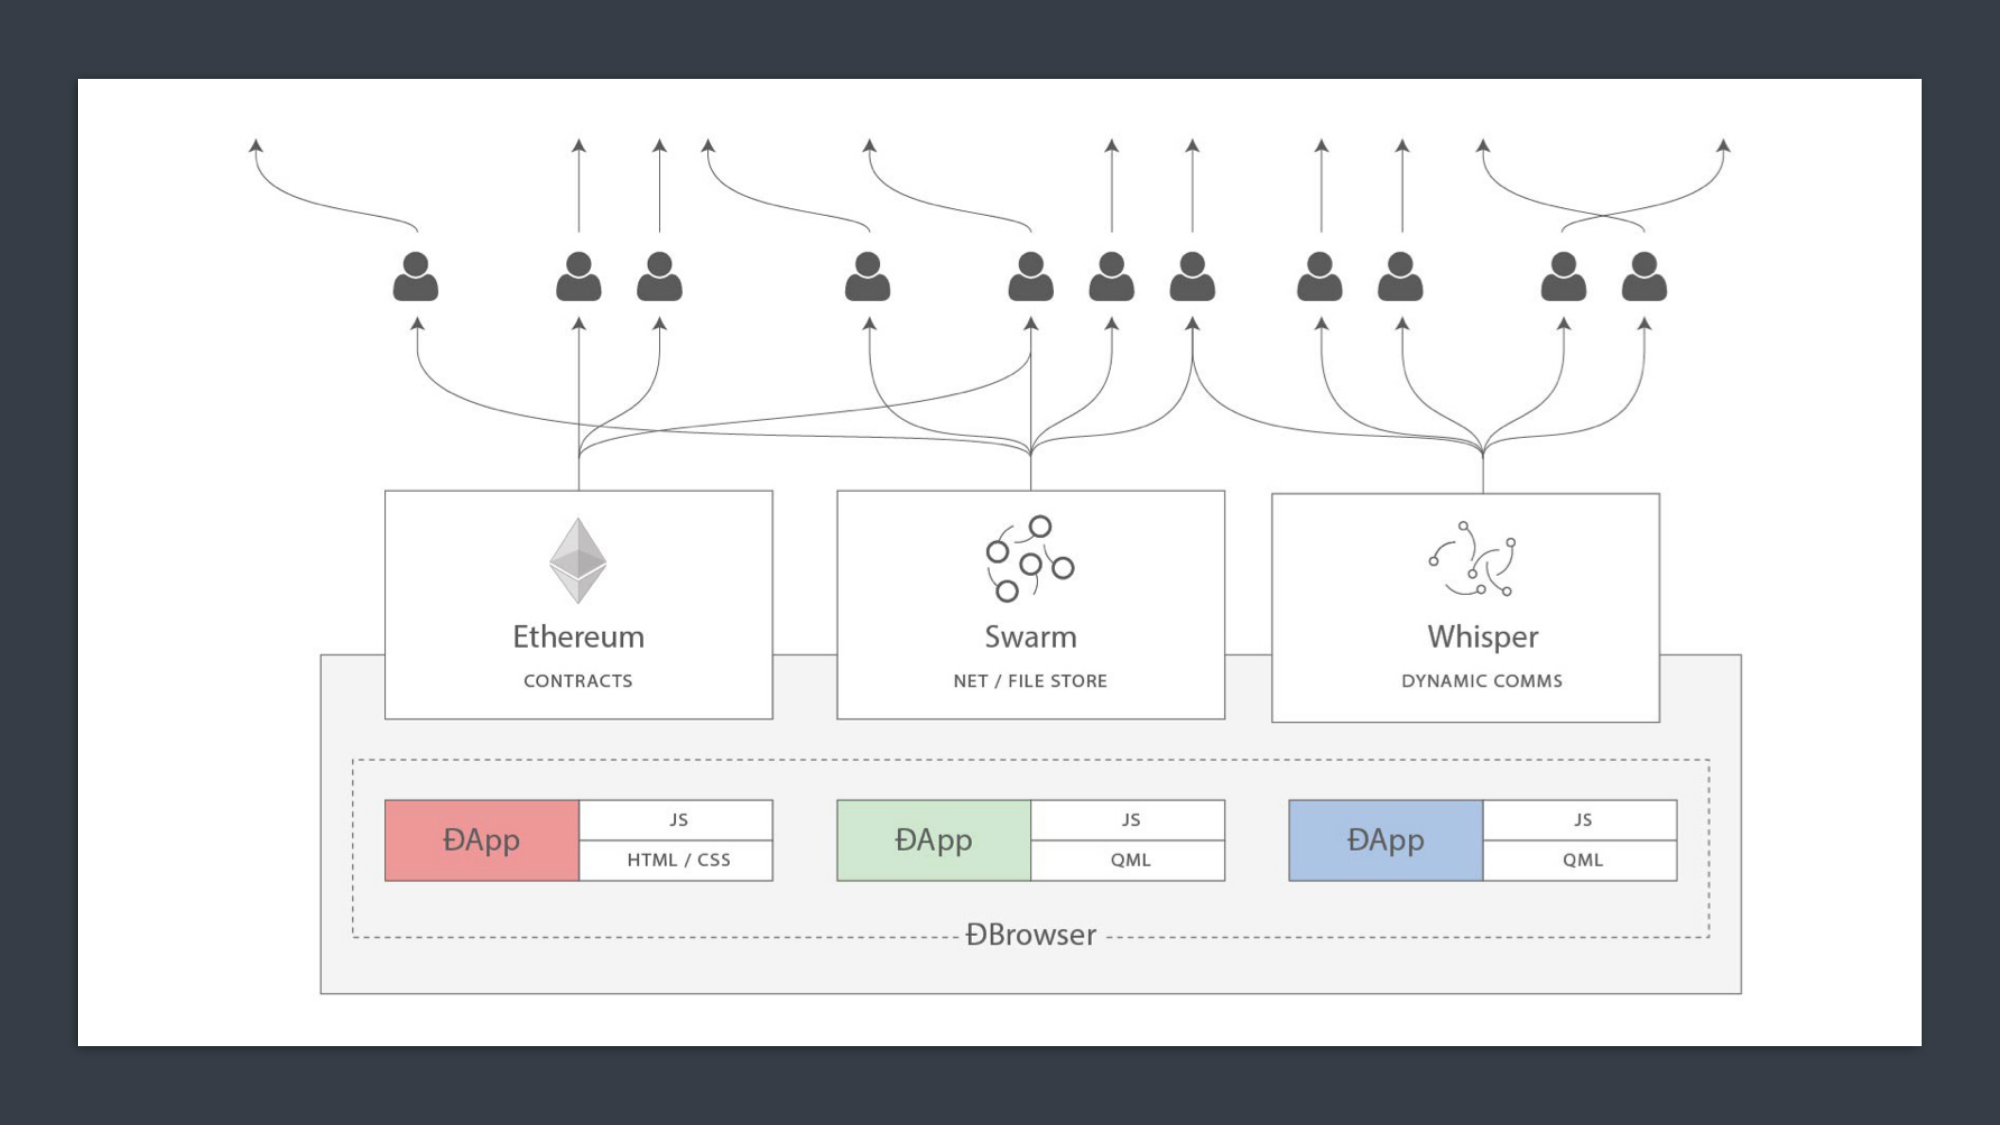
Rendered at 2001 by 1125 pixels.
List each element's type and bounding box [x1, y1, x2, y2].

list [221, 105, 1779, 1020]
text_box [0, 0, 2000, 1125]
text_box [77, 77, 1923, 1048]
